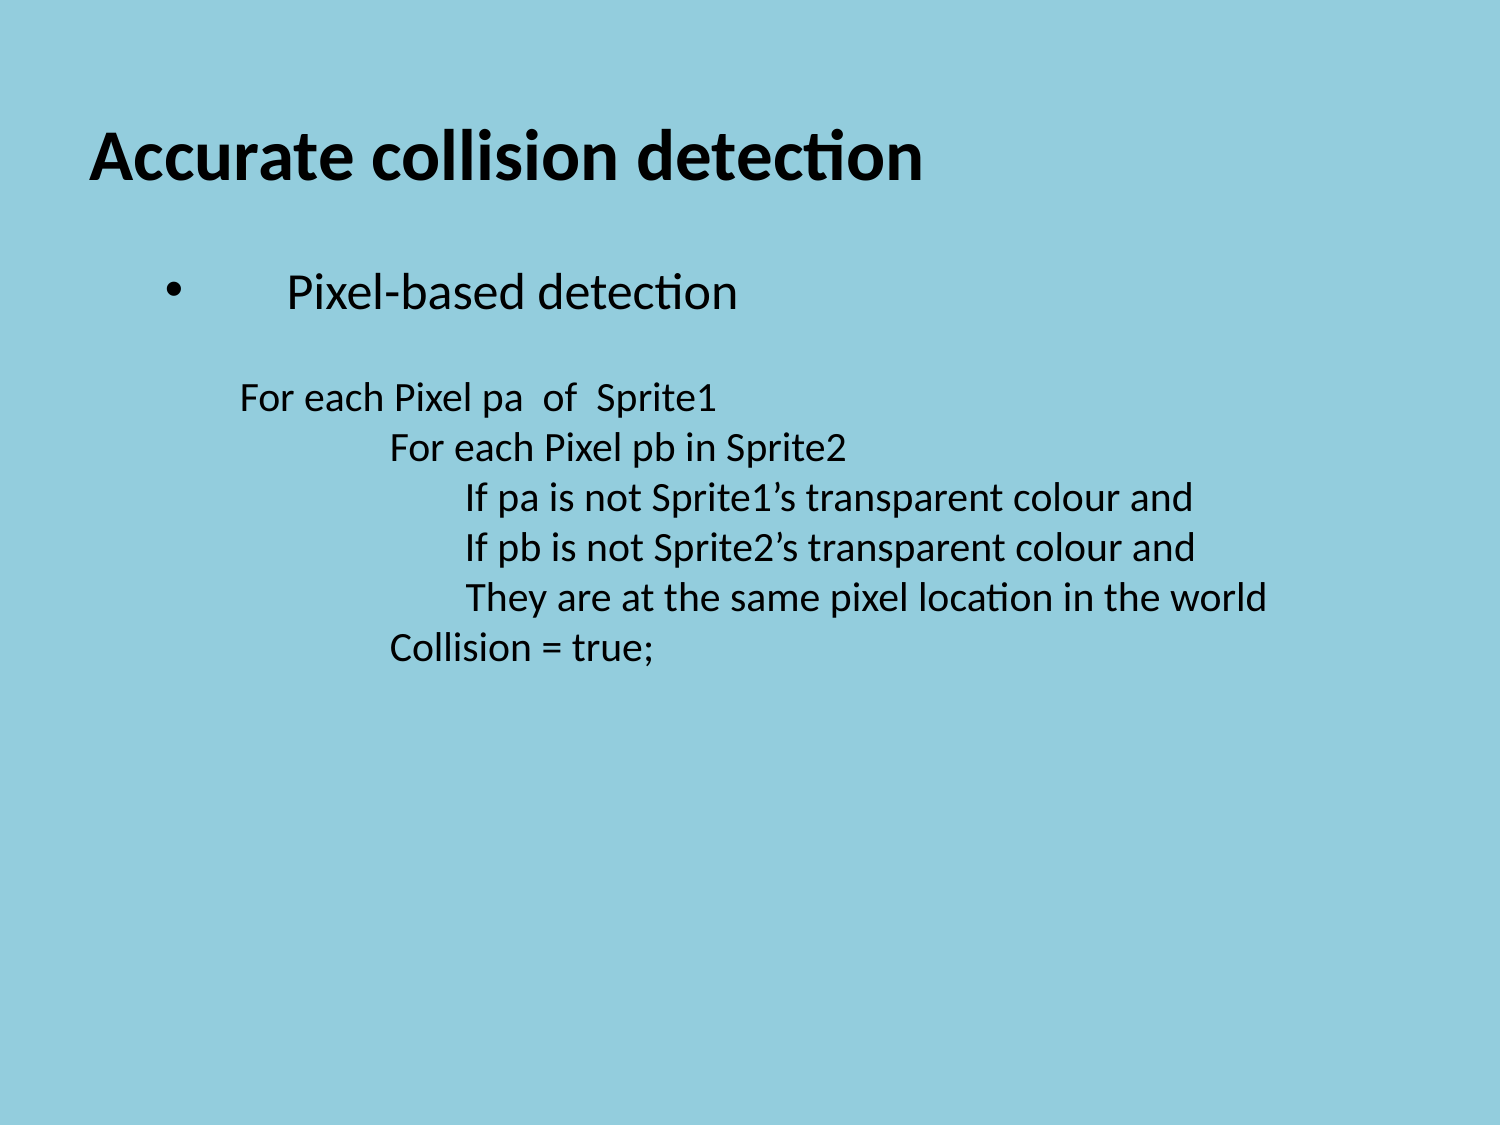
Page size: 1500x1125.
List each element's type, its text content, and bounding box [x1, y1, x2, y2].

text_box Accurate collision detection Pixel-based detection For each Pixel pa of Sprite1 For each Pixel pb in Sprite2 If pa is not Sprite1’s transparent colour and If pb is not Sprite2’s transparent colour and They are at the same pixel location in the world Collision = true; [0, 0, 1500, 853]
